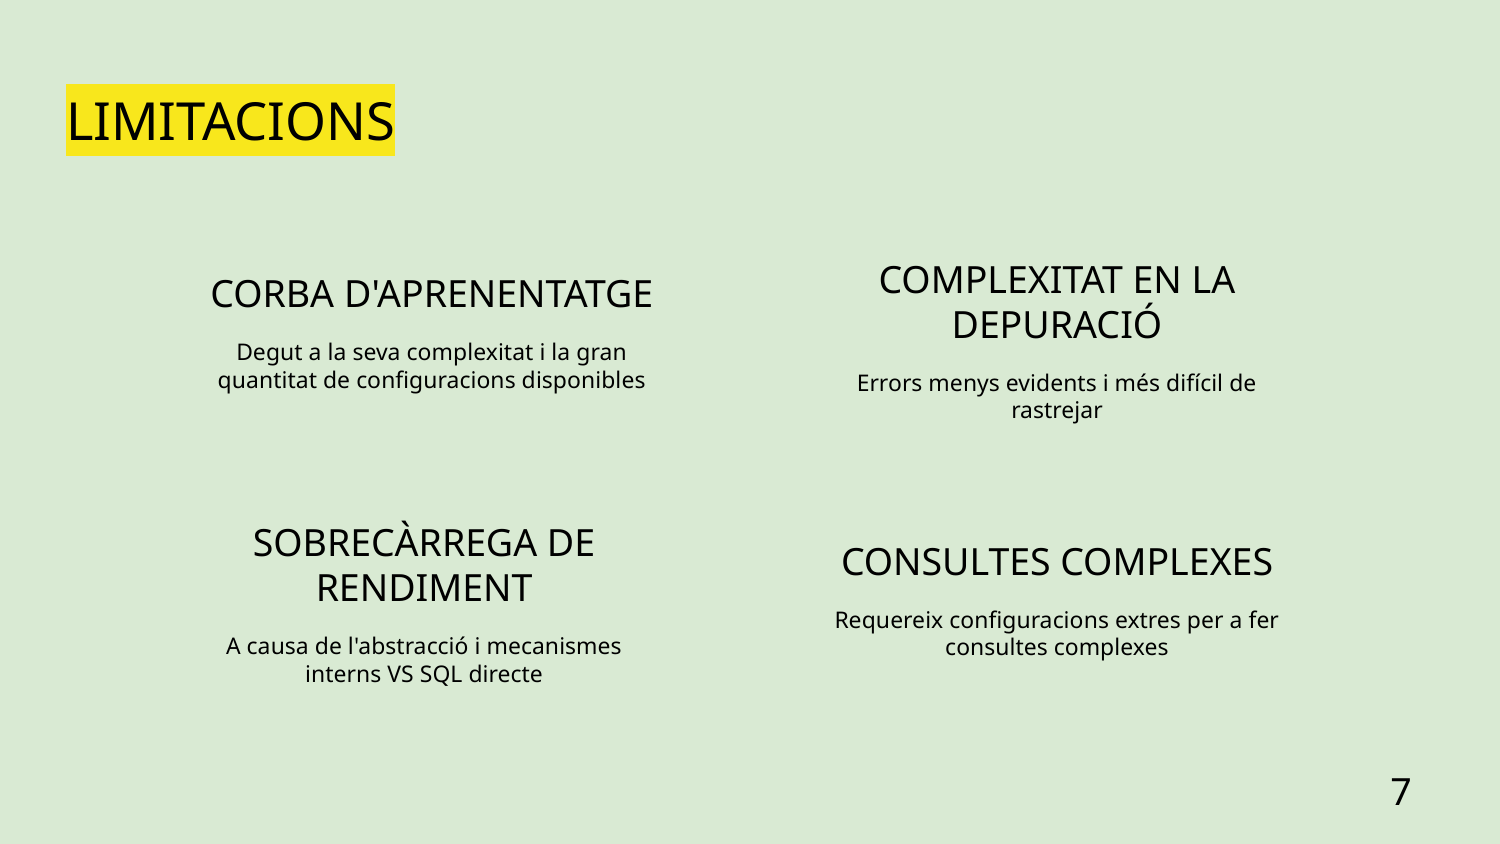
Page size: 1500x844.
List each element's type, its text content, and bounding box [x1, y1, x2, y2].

text_box COMPLEXITAT EN LA DEPURACIÓ Errors menys evidents i més difícil de rastrejar [803, 241, 1311, 481]
title LIMITACIONS [51, 72, 458, 167]
text_box SOBRECÀRREGA DE RENDIMENT A causa de l'abstracció i mecanismes interns VS SQL directe [170, 504, 678, 709]
text_box CONSULTES COMPLEXES Requereix configuracions extres per a fer consultes complexes [769, 522, 1345, 743]
text_box 7 [1375, 752, 1467, 816]
text_box CORBA D'APRENENTATGE Degut a la seva complexitat i la gran quantitat de configuracions disponibles [185, 255, 678, 329]
